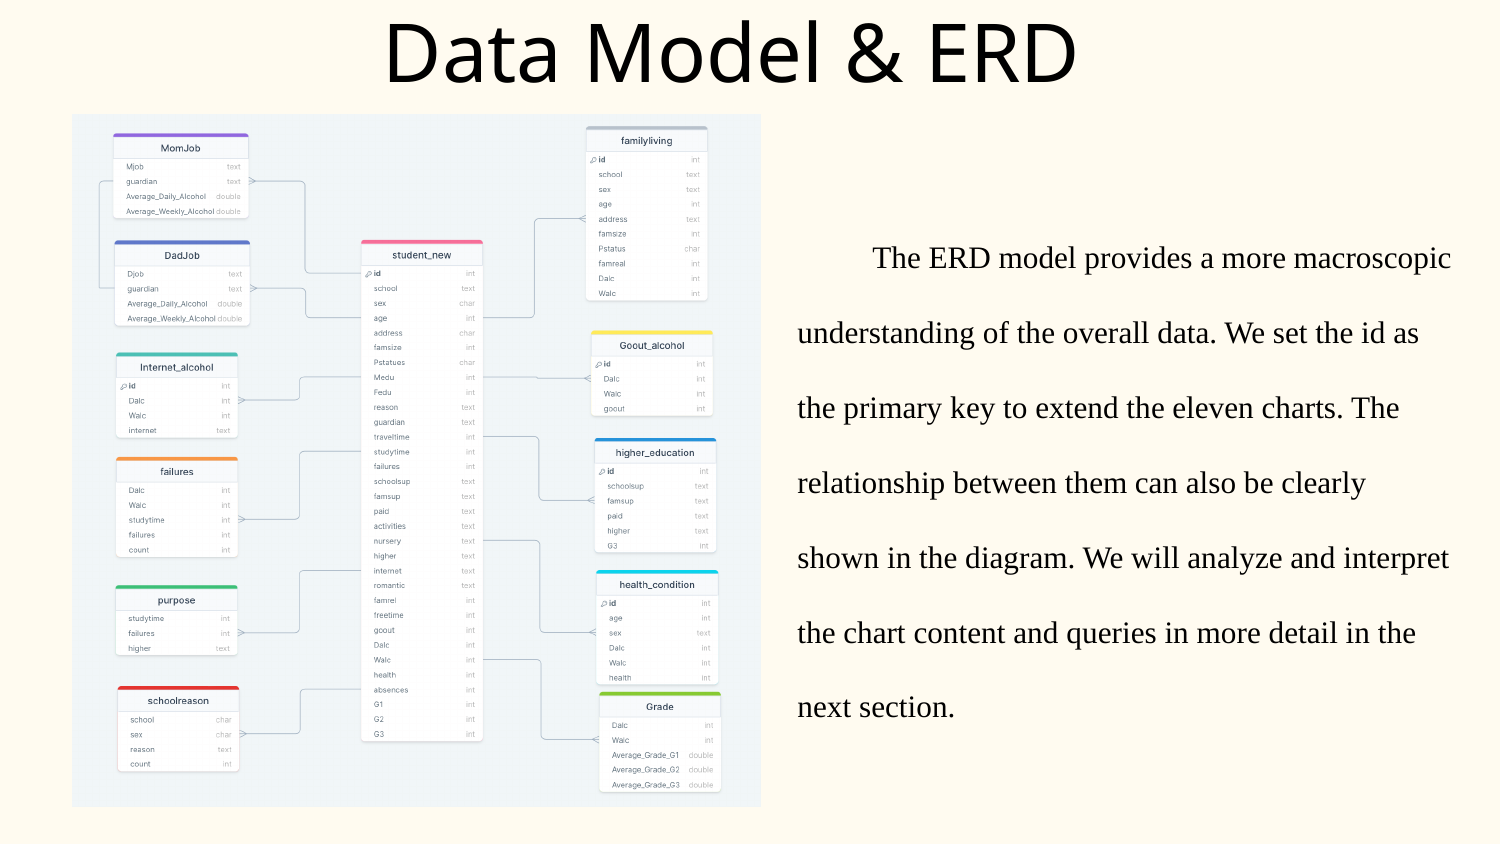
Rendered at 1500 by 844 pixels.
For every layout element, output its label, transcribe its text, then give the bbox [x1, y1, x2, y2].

text_box The ERD model provides a more macroscopic understanding of the overall data. We set the id as the primary key to extend the eleven charts. The relationship between them can also be clearly shown in the diagram. We will analyze and interpret the chart content and queries in more detail in the next section. [782, 184, 1471, 740]
picture [72, 114, 761, 807]
text_box Data Model & ERD [367, 0, 1132, 114]
